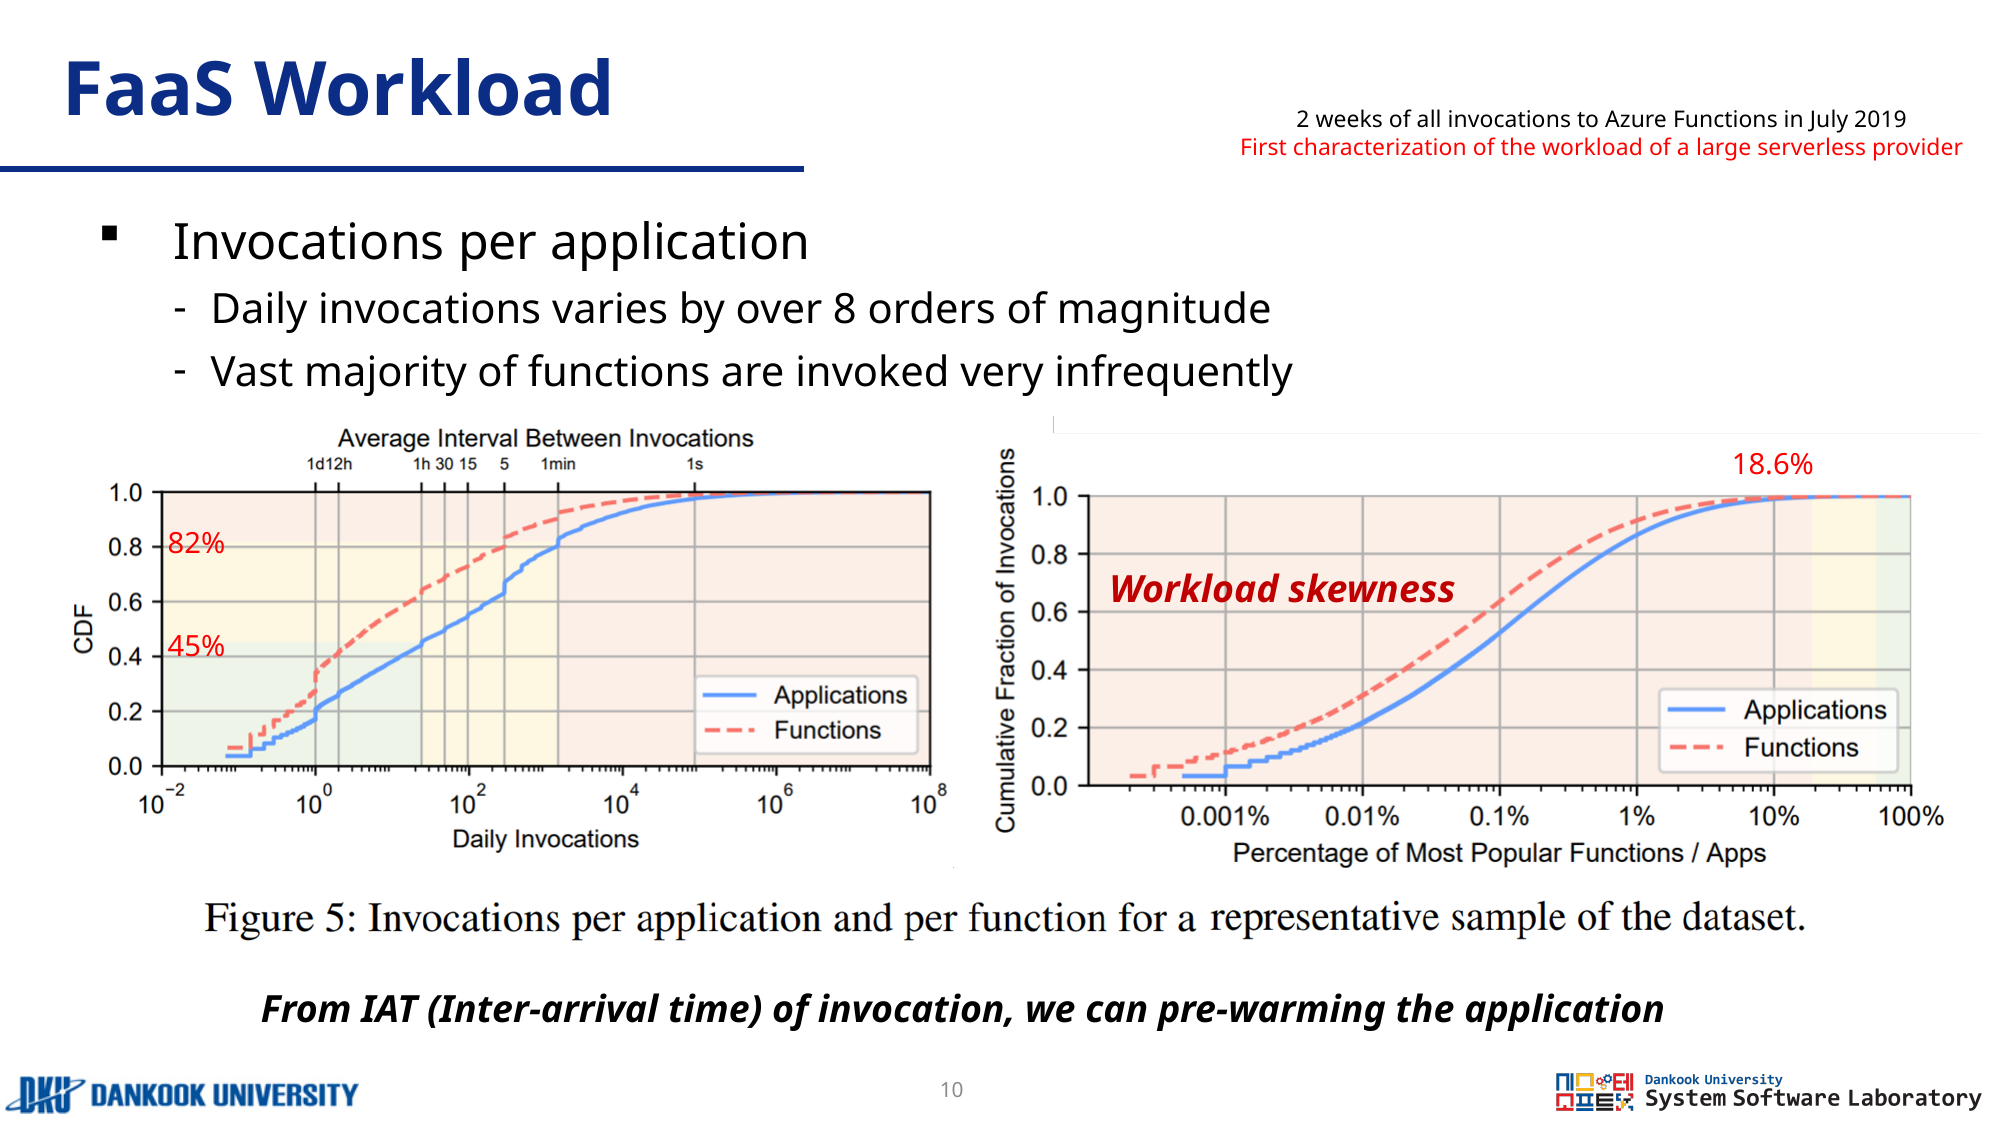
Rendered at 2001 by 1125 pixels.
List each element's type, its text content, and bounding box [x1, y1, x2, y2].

list Invocations per application Daily invocations varies by over 8 orders of magnitude Vast majority of functions are invoked very infrequently [83, 868, 1905, 1037]
picture [27, 416, 1980, 868]
text_box 2 weeks of all invocations to Azure Functions in July 2019 First characterization of the workload of a large serverless provider [1224, 97, 1980, 223]
title FaaS Workload [47, 36, 1423, 148]
slide_number 10 [726, 1067, 1177, 1116]
picture [197, 890, 1846, 947]
picture [1548, 1064, 2001, 1125]
list Invocations per application Daily invocations varies by over 8 orders of magnitude Vast majority of functions are invoked very infrequently [83, 201, 1905, 416]
text_box From IAT (Inter-arrival time) of invocation, we can pre-warming the application [246, 977, 1798, 1038]
picture [5, 1076, 359, 1114]
